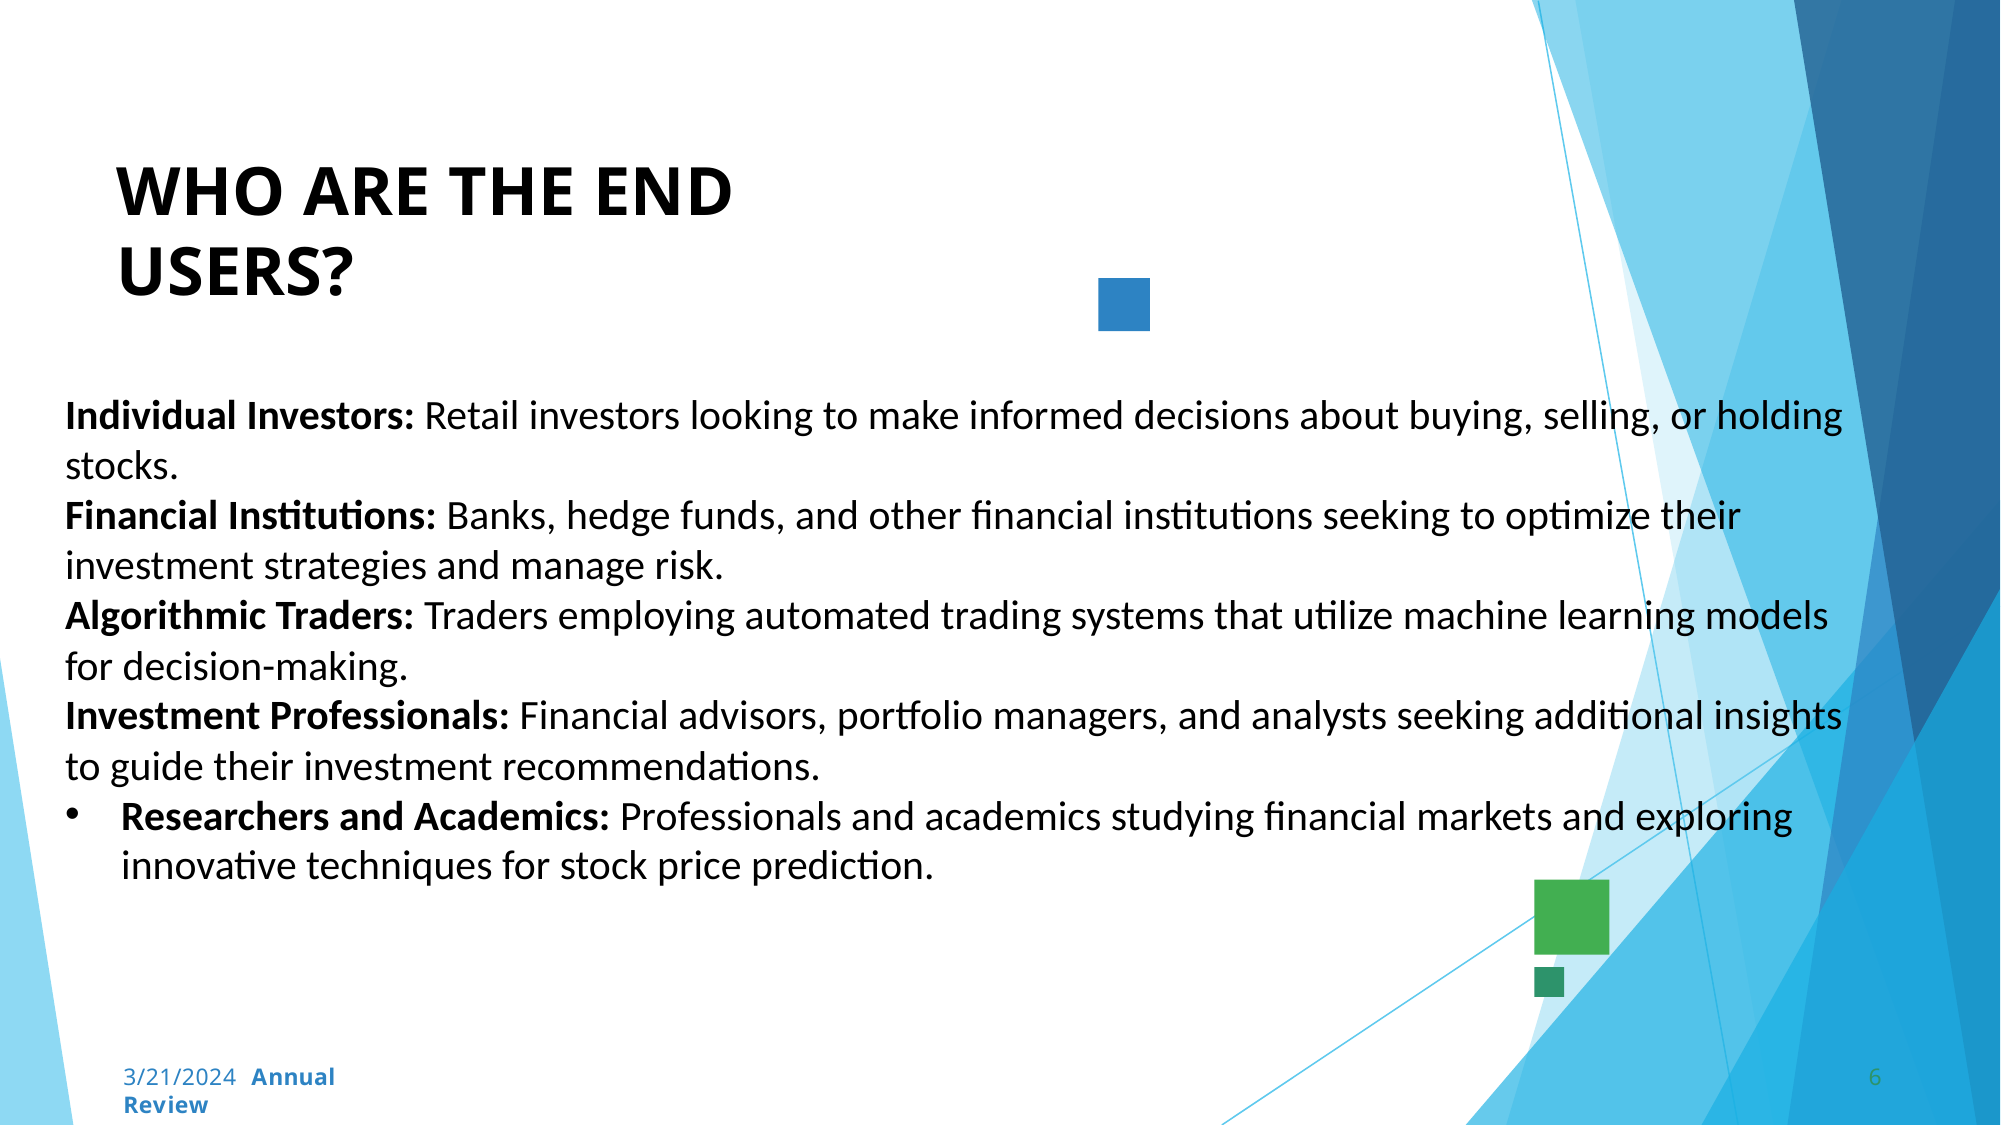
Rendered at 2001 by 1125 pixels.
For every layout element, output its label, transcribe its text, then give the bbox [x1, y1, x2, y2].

slide_number 6 [1861, 1061, 1888, 1125]
text_box [1098, 278, 1150, 332]
text_box Individual Investors: Retail investors looking to make informed decisions about buying, selling, or holding stocks. Financial Institutions: Banks, hedge funds, and other financial institutions seeking to optimize their investment strategies and manage risk. Algorithmic Traders: Traders employing automated trading systems that utilize machine learning models for decision-making. Investment Professionals: Financial advisors, portfolio managers, and analysts seeking additional insights to guide their investment recommendations. Researchers and Academics: Professionals and academics studying financial markets and exploring innovative techniques for stock price prediction. [49, 380, 1863, 896]
title WHO ARE THE END USERS? [114, 145, 938, 338]
picture [118, 1012, 477, 1093]
text_box [1534, 967, 1565, 997]
text_box 3/21/2024 Annual Review [121, 1093, 417, 1118]
text_box [1534, 896, 1610, 955]
